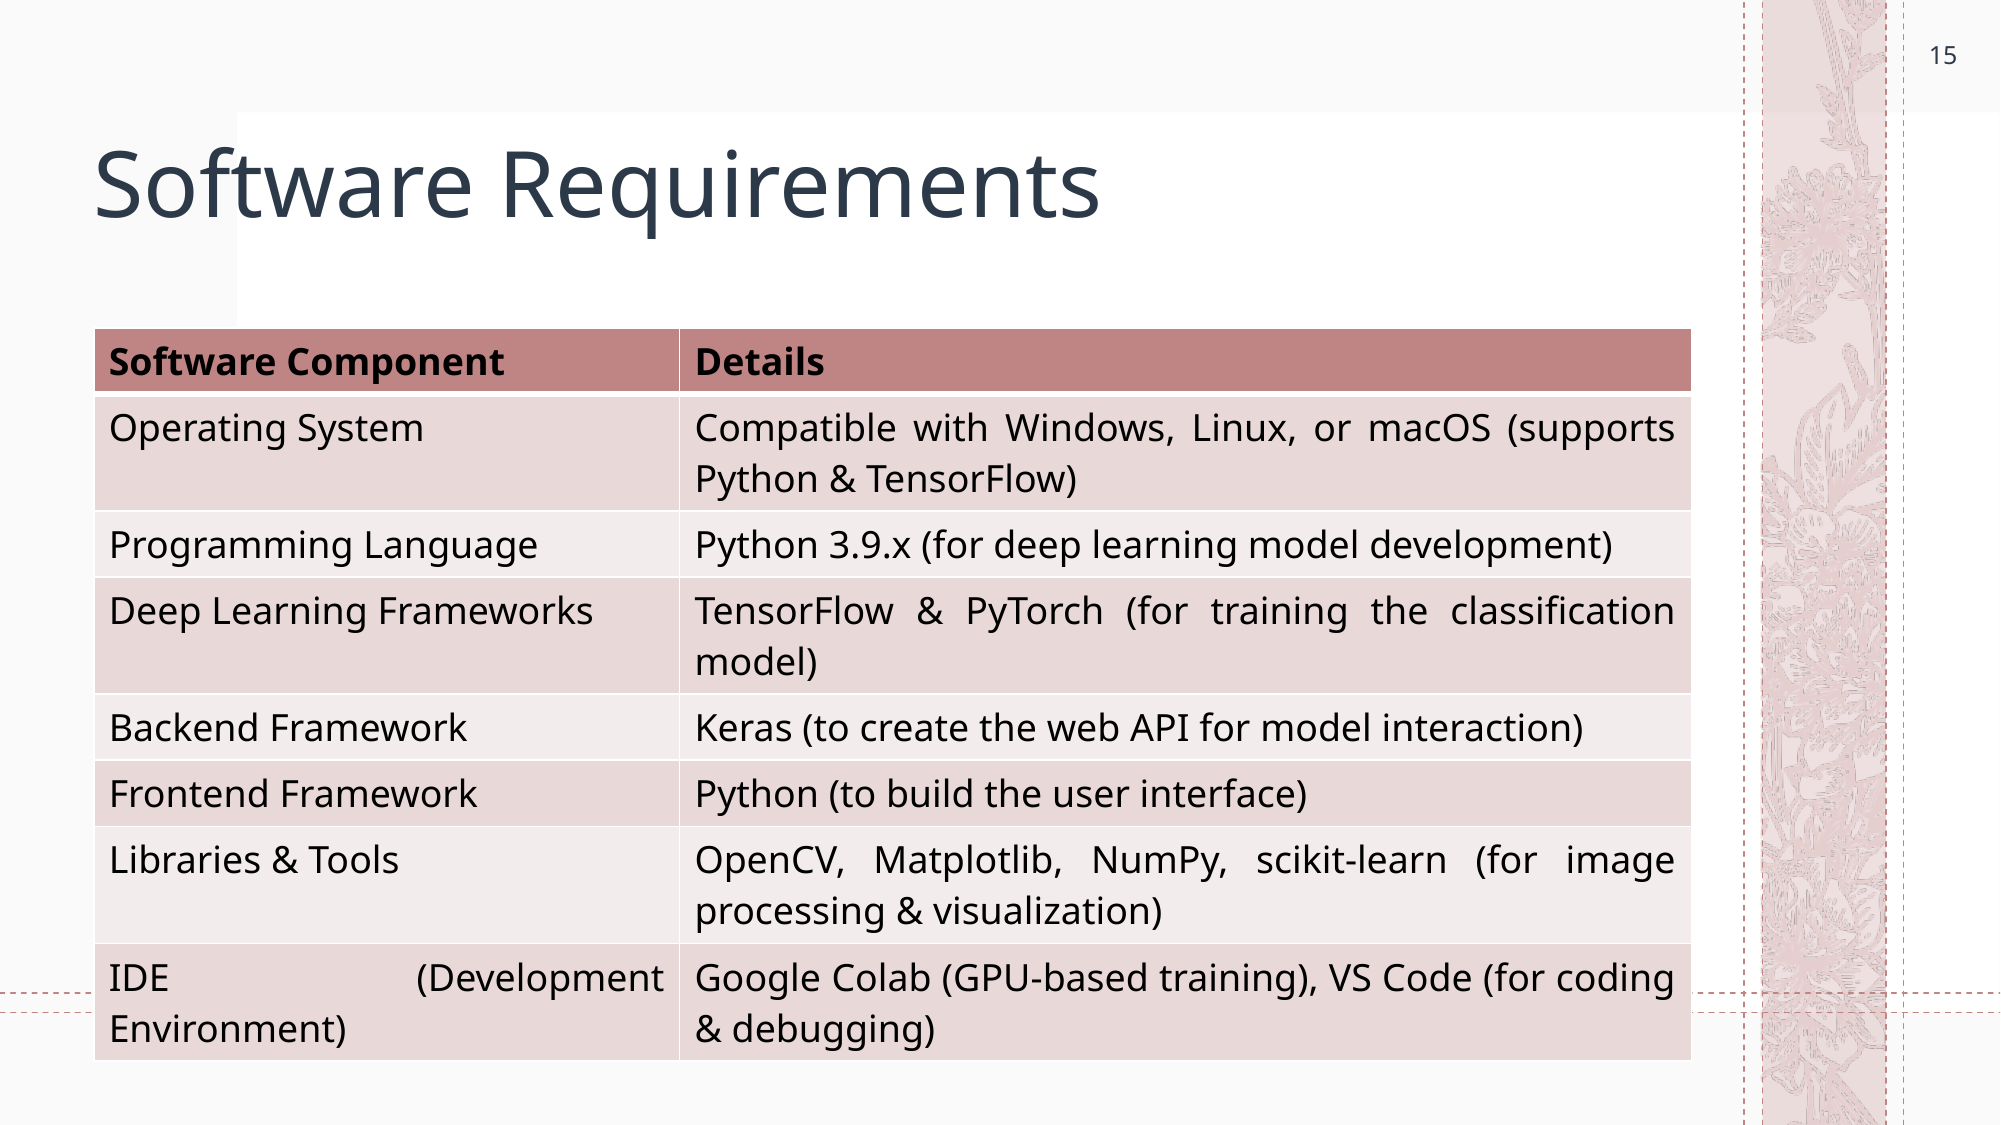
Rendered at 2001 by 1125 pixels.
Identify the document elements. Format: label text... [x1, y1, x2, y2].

table_cell Keras (to create the web API for model interaction) [680, 695, 1691, 759]
table_cell Compatible with Windows, Linux, or macOS (supports Python & TensorFlow) [680, 397, 1691, 510]
table_header Software Component [95, 329, 679, 391]
table_cell Python (to build the user interface) [680, 761, 1691, 826]
slide_number 15 [1886, 0, 2000, 113]
picture [1760, 0, 1886, 1125]
table_cell Google Colab (GPU-based training), VS Code (for coding & debugging) [680, 944, 1691, 1060]
table_cell Deep Learning Frameworks [95, 578, 679, 693]
table_cell Frontend Framework [95, 761, 679, 826]
table_cell OpenCV, Matplotlib, NumPy, scikit-learn (for image processing & visualization) [680, 827, 1691, 943]
table_header Details [680, 329, 1691, 391]
table_cell IDE (Development Environment) [95, 944, 679, 1060]
table_cell Libraries & Tools [95, 827, 679, 943]
table_cell TensorFlow & PyTorch (for training the classification model) [680, 578, 1691, 693]
table_cell Programming Language [95, 512, 679, 576]
table_cell Operating System [95, 397, 679, 510]
title Software Requirements [78, 78, 1676, 297]
table_cell Backend Framework [95, 695, 679, 759]
table_cell Python 3.9.x (for deep learning model development) [680, 512, 1691, 576]
